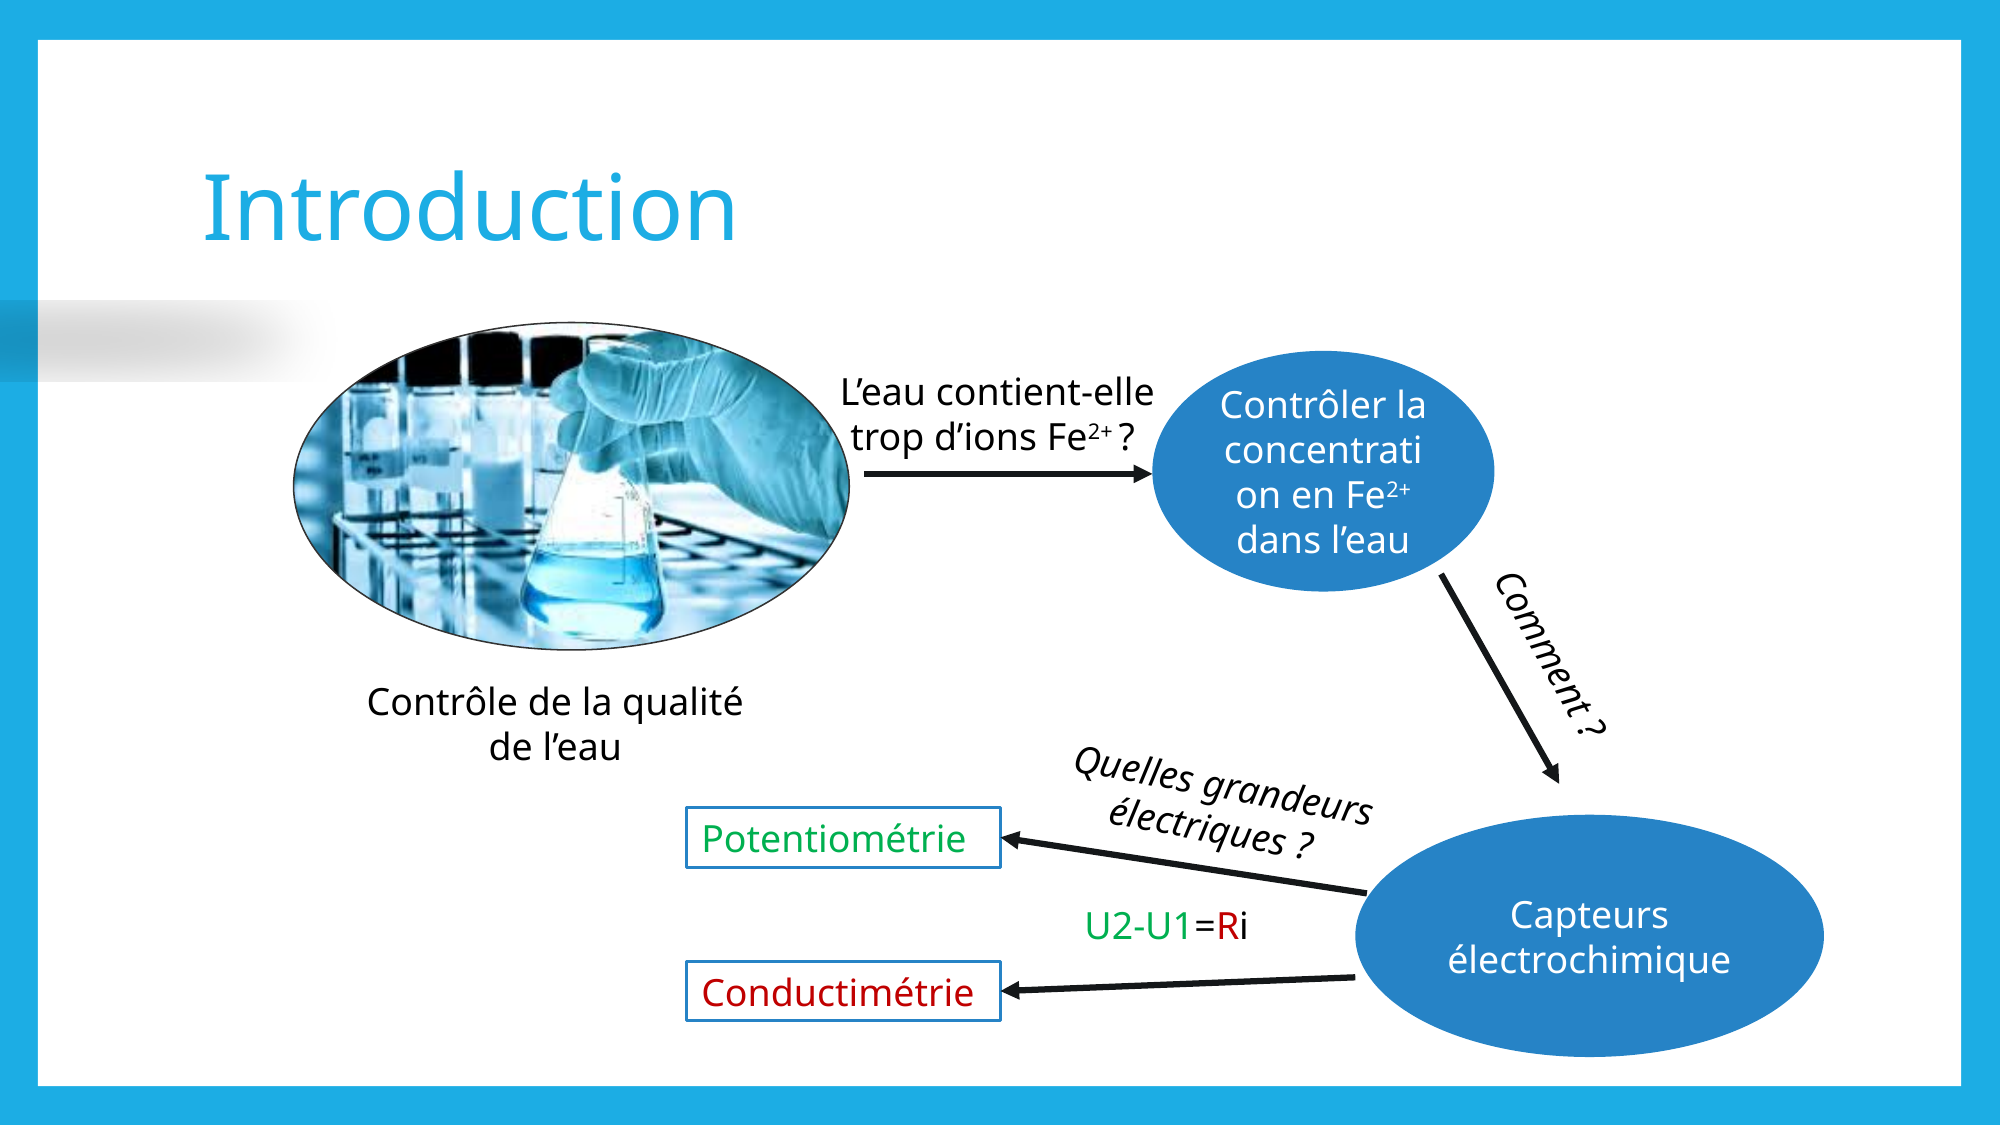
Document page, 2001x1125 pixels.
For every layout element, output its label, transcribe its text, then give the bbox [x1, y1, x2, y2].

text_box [1000, 976, 1356, 997]
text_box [686, 350, 1825, 1058]
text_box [1000, 842, 1368, 894]
title Introduction [187, 99, 1808, 323]
picture [293, 322, 850, 651]
text_box Contrôle de la qualité de l’eau [334, 670, 680, 776]
